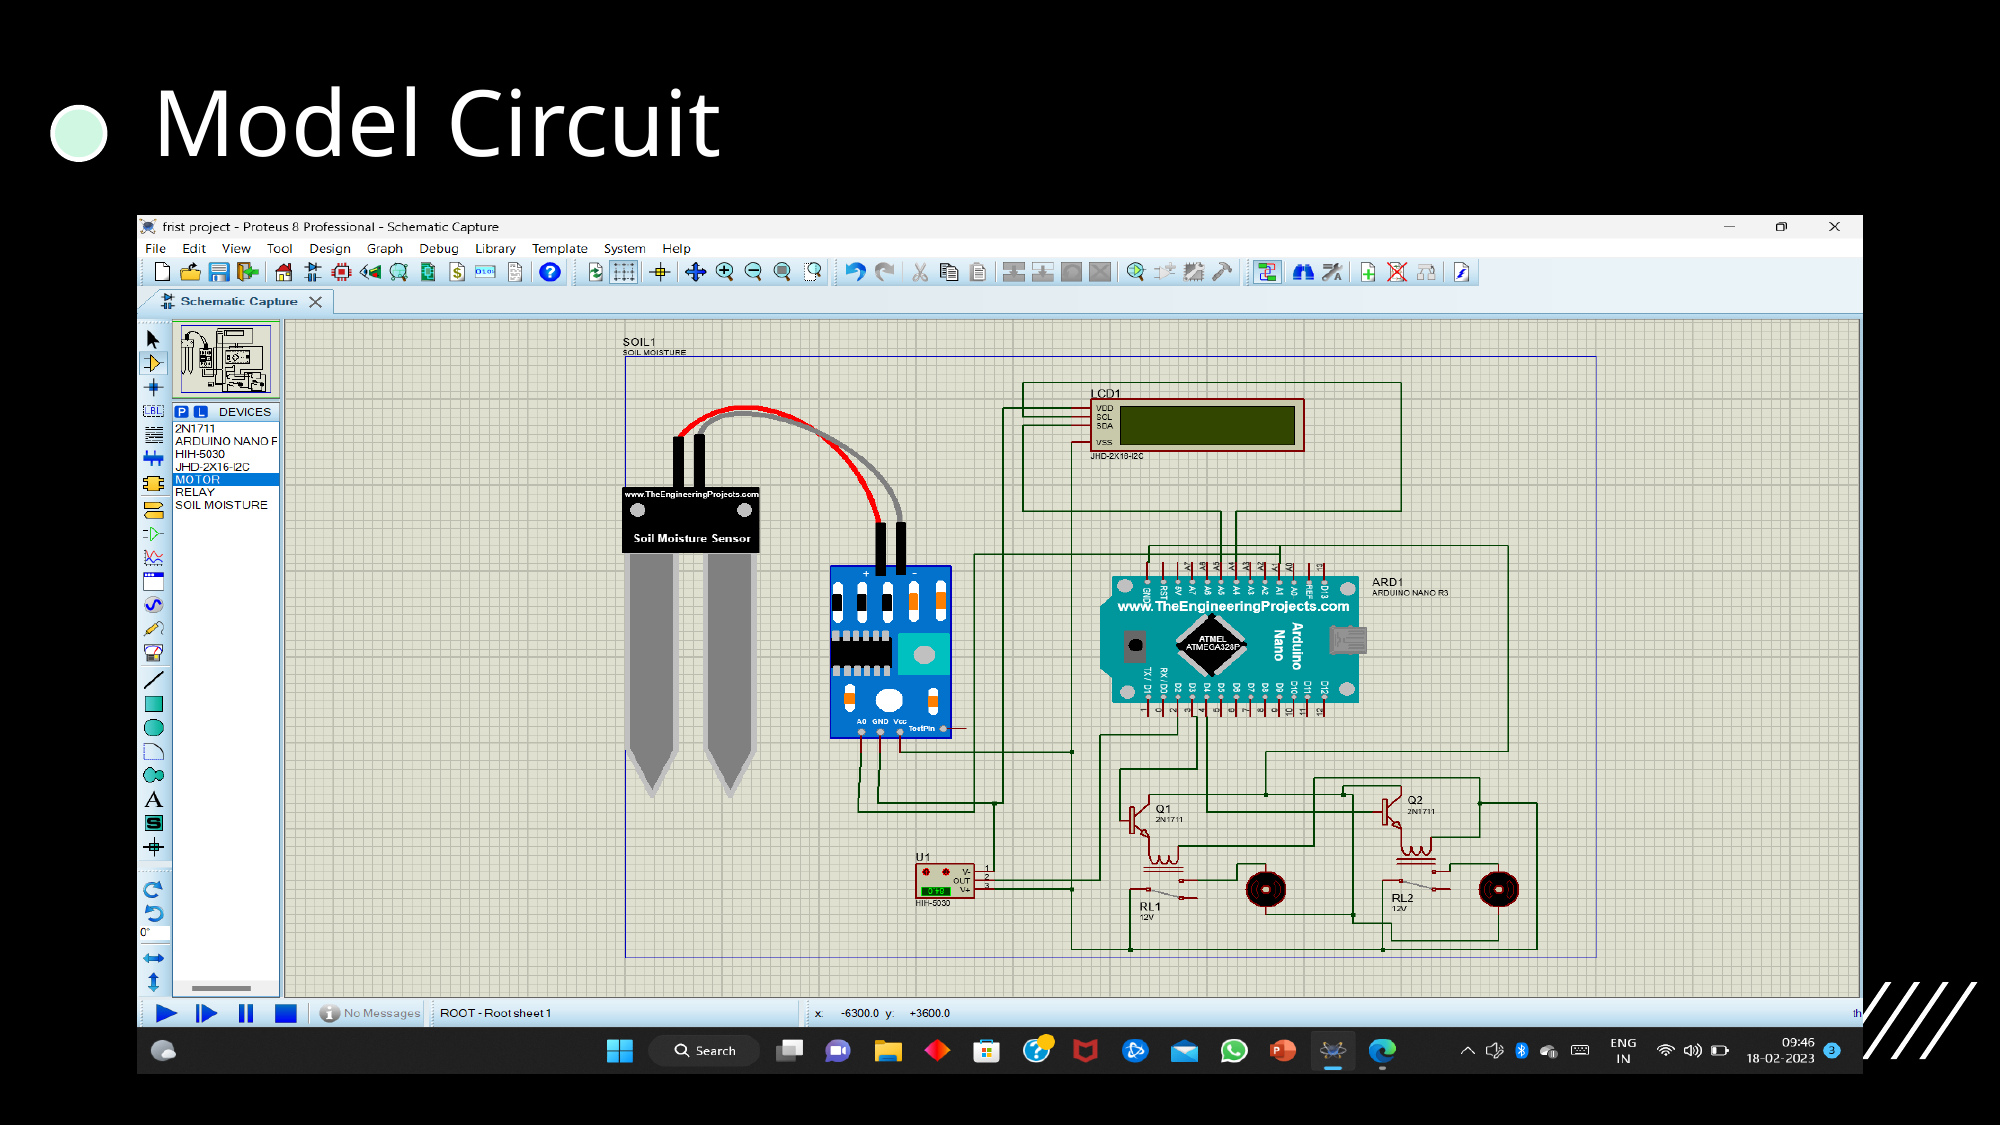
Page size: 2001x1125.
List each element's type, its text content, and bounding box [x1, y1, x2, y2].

title Model Circuit [137, 59, 1863, 193]
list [137, 215, 1863, 1074]
